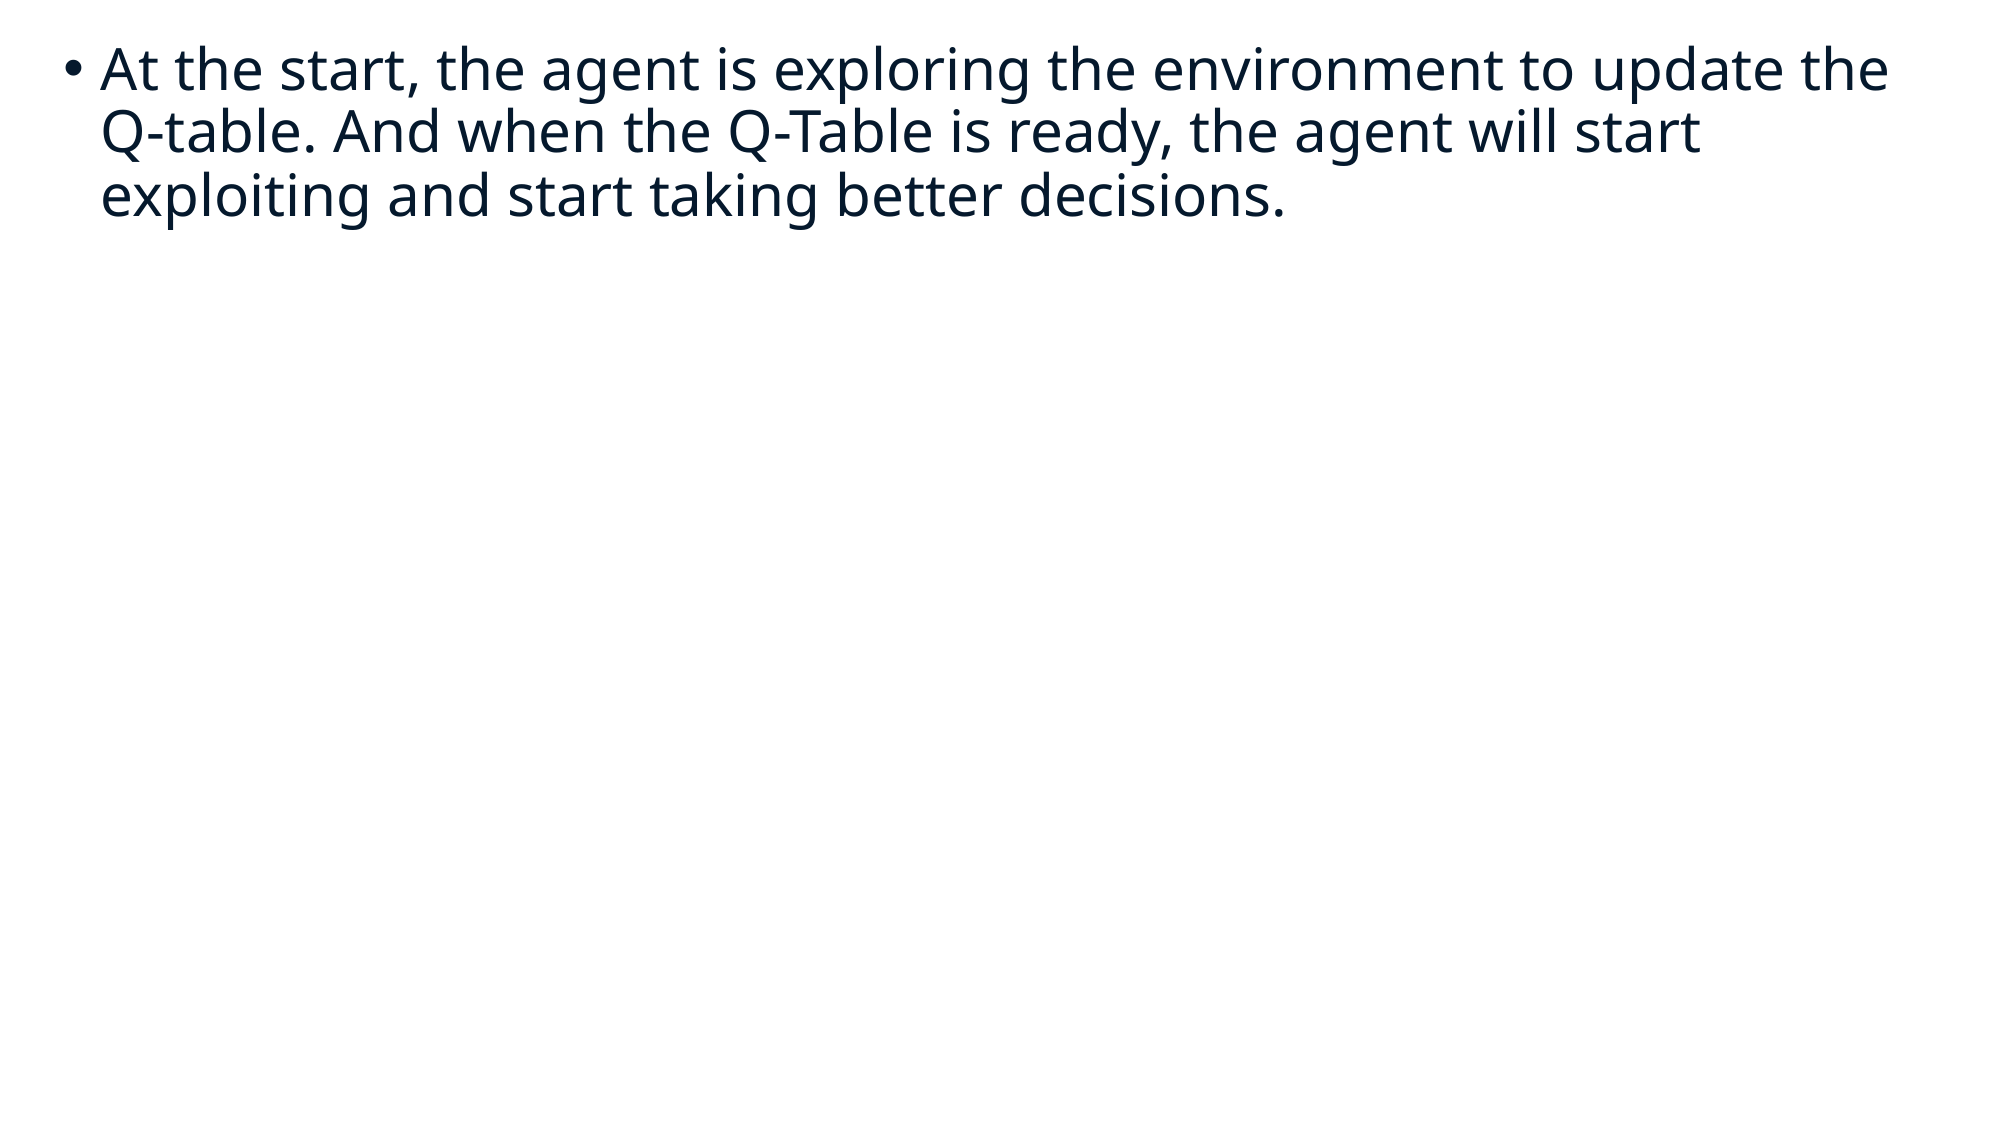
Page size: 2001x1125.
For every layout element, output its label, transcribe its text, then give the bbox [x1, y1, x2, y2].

list At the start, the agent is exploring the environment to update the Q-table. And when the Q-Table is ready, the agent will start exploiting and start taking better decisions. [48, 32, 1970, 1099]
